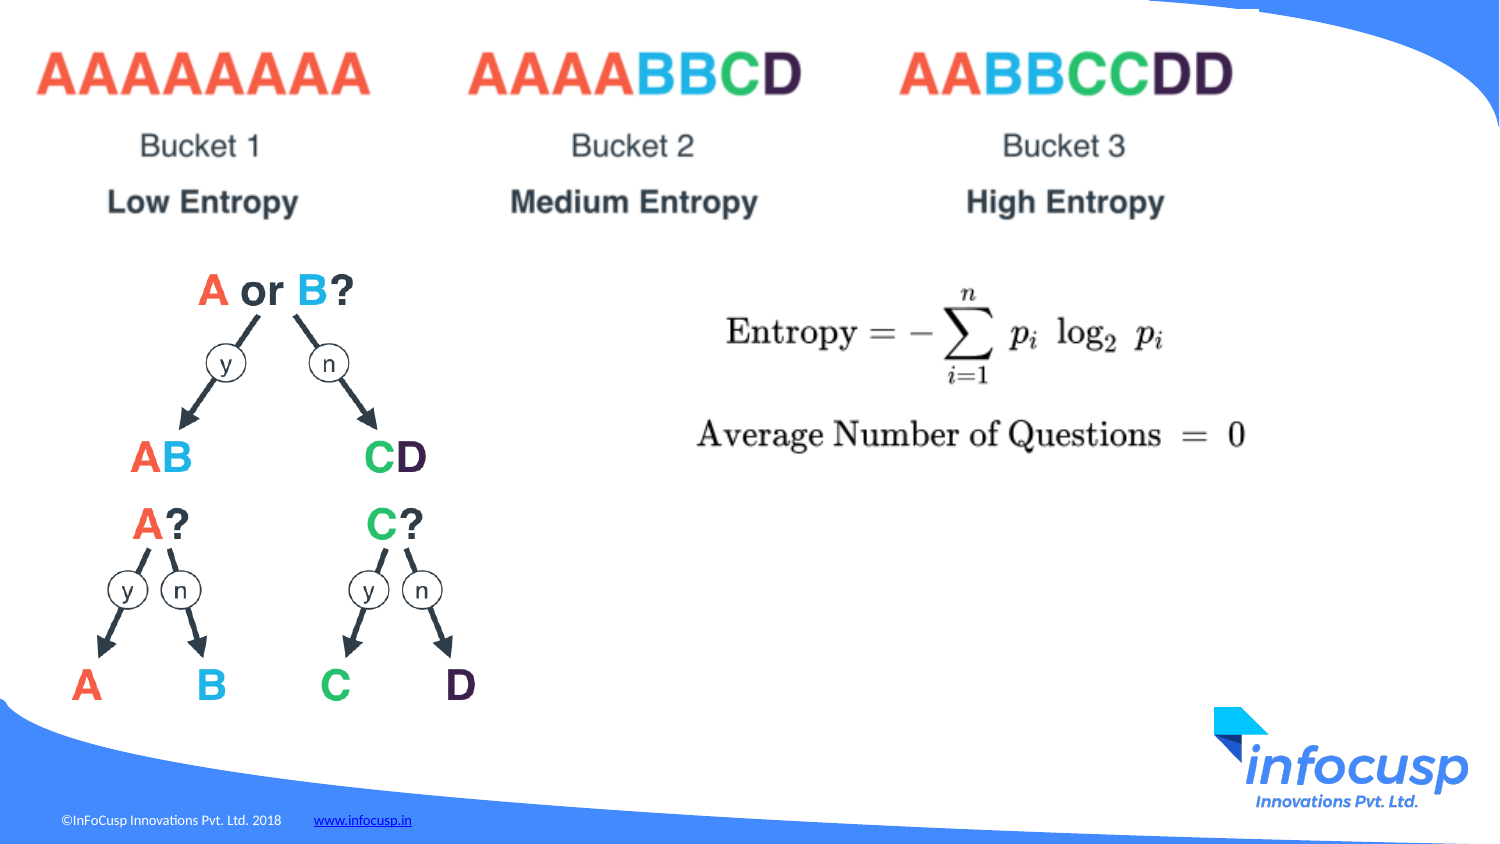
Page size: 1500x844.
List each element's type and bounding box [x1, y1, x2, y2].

picture [695, 417, 1248, 458]
picture [726, 282, 1168, 391]
picture [1214, 707, 1468, 808]
picture [8, 9, 1259, 714]
